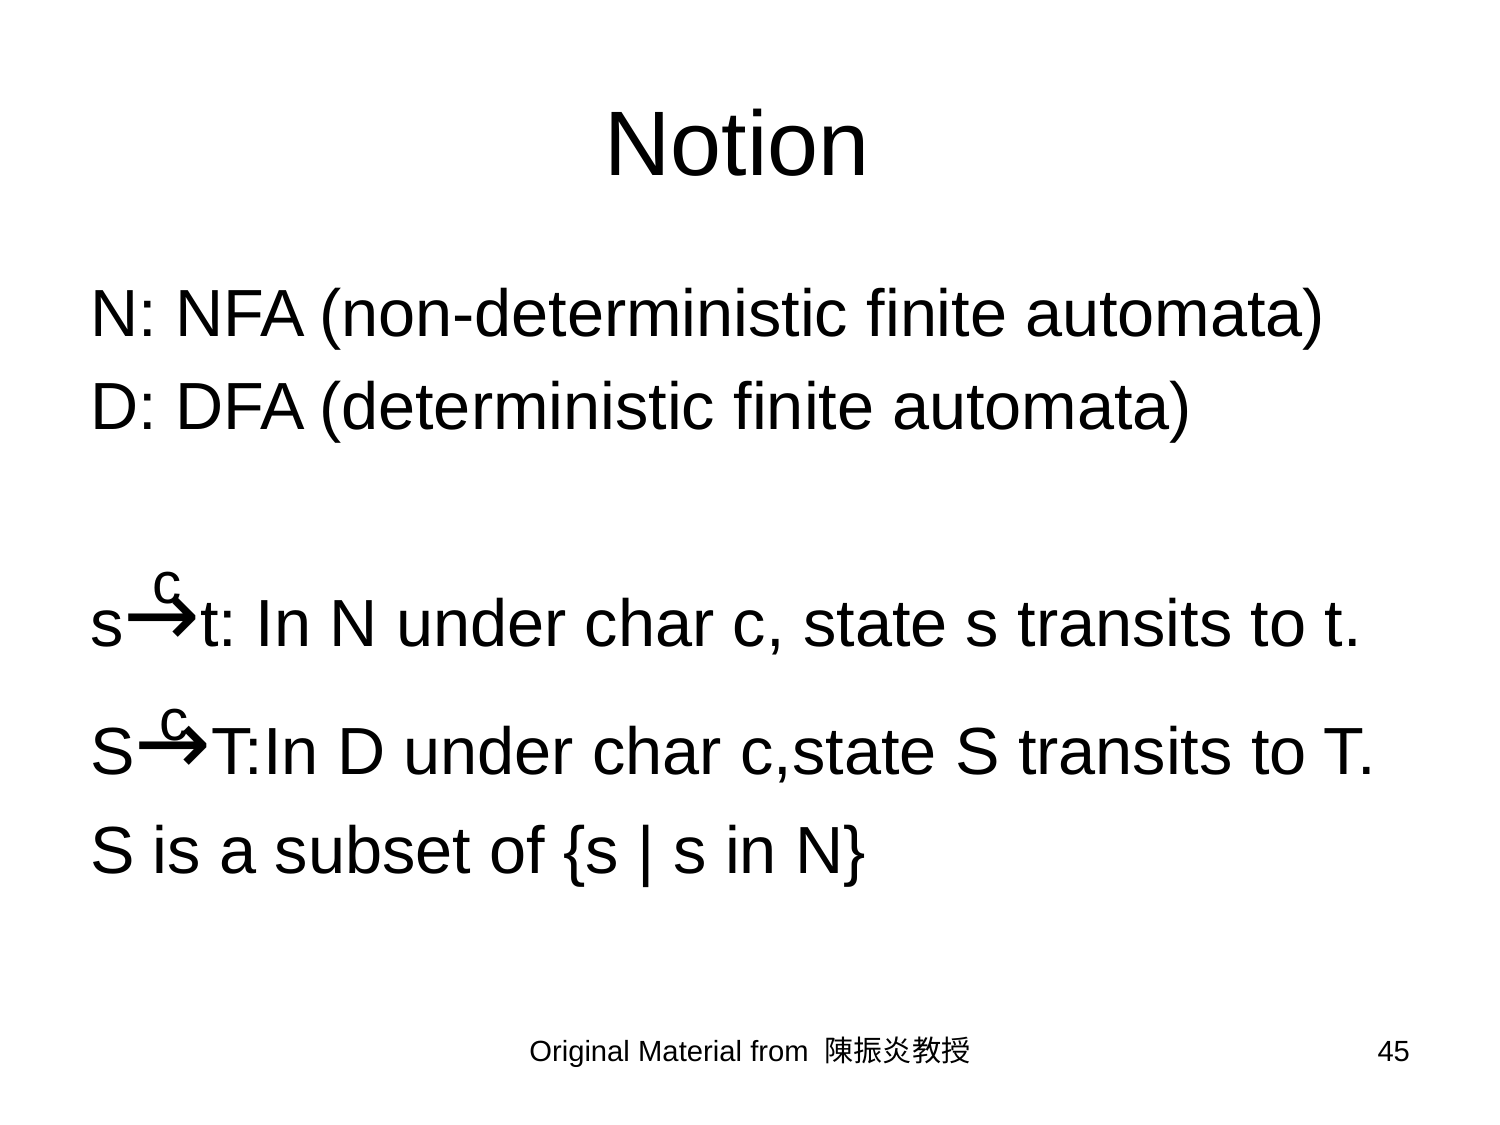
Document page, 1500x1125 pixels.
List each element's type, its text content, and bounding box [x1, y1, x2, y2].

text_box c [137, 537, 363, 623]
list N: NFA (non-deterministic finite automata) D: DFA (deterministic finite automata) s→t: In N under char c, state s transits to t. S→T:In D under char c,state S transits to T. S is a subset of {s | s in N} [75, 262, 1425, 1005]
footer Original Material from 陳振炎教授 [512, 1024, 988, 1103]
slide_number 45 [1074, 1024, 1426, 1103]
text_box c [145, 674, 370, 759]
title Notion [75, 45, 1425, 233]
